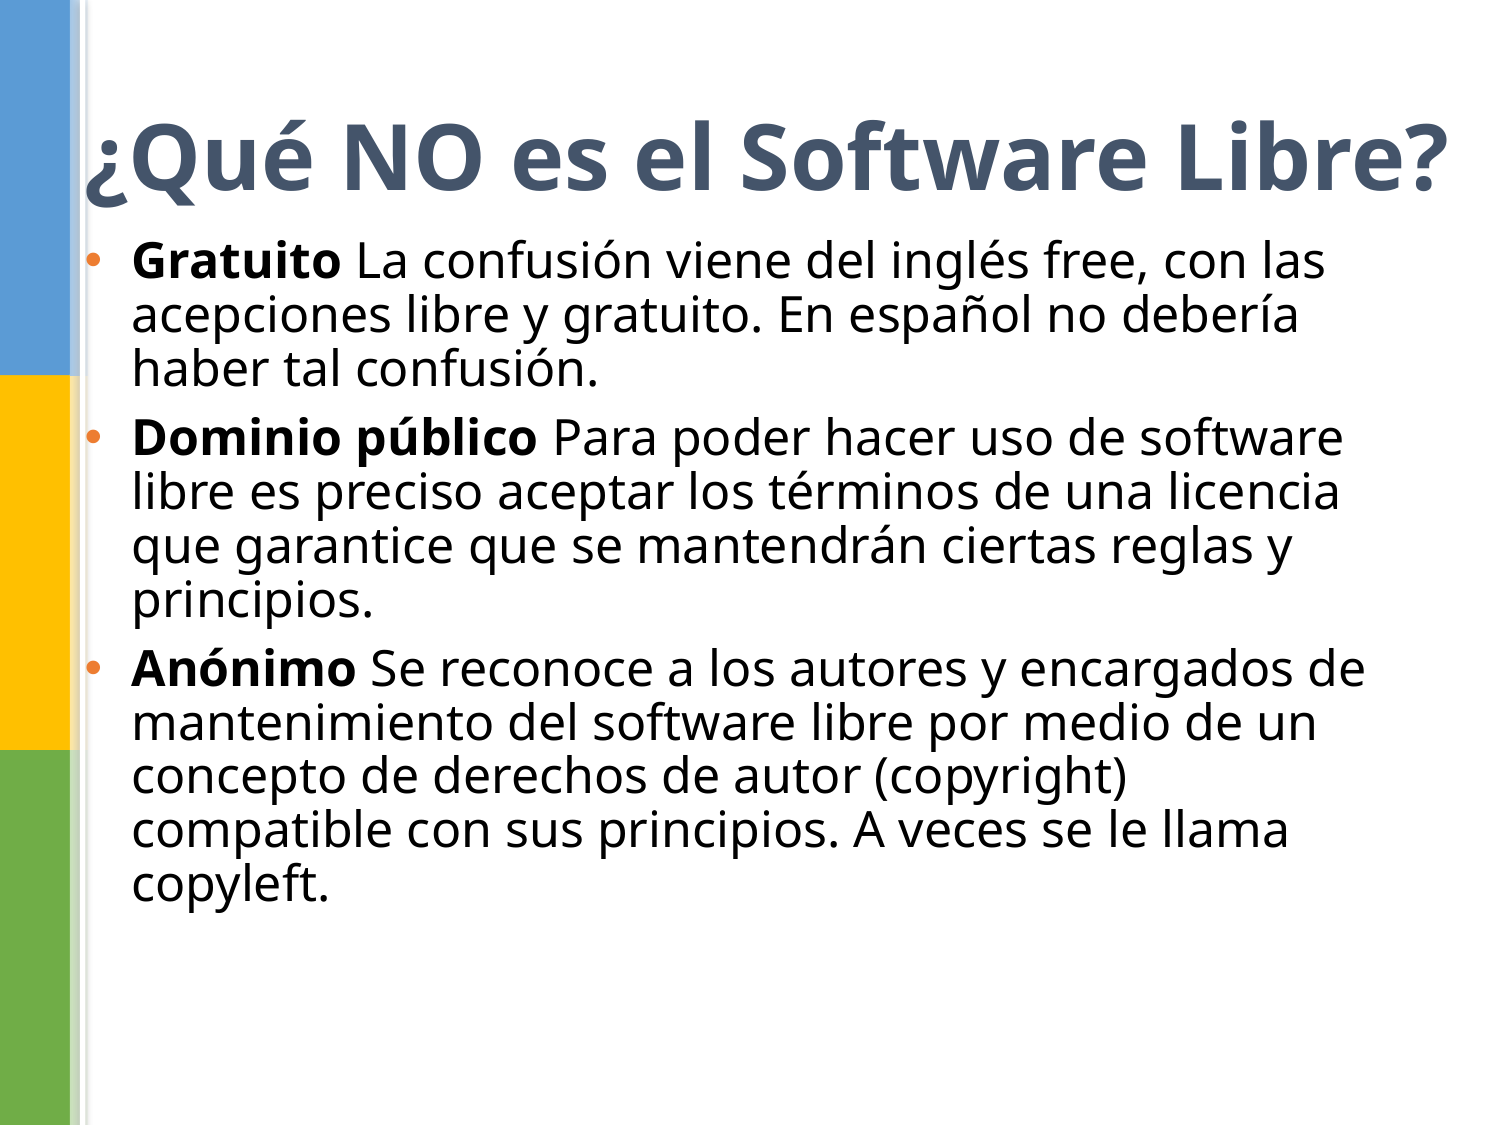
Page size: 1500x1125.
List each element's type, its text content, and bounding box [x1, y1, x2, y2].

text_box Gratuito La confusión viene del inglés free, con las acepciones libre y gratuito. En español no debería haber tal confusión. Dominio público Para poder hacer uso de software libre es preciso aceptar los términos de una licencia que garantice que se mantendrán ciertas reglas y principios. Anónimo Se reconoce a los autores y encargados de mantenimiento del software libre por medio de un concepto de derechos de autor (copyright) compatible con sus principios. A veces se le llama copyleft. [71, 228, 1415, 1062]
text_box ¿Qué NO es el Software Libre? [71, 78, 1464, 216]
